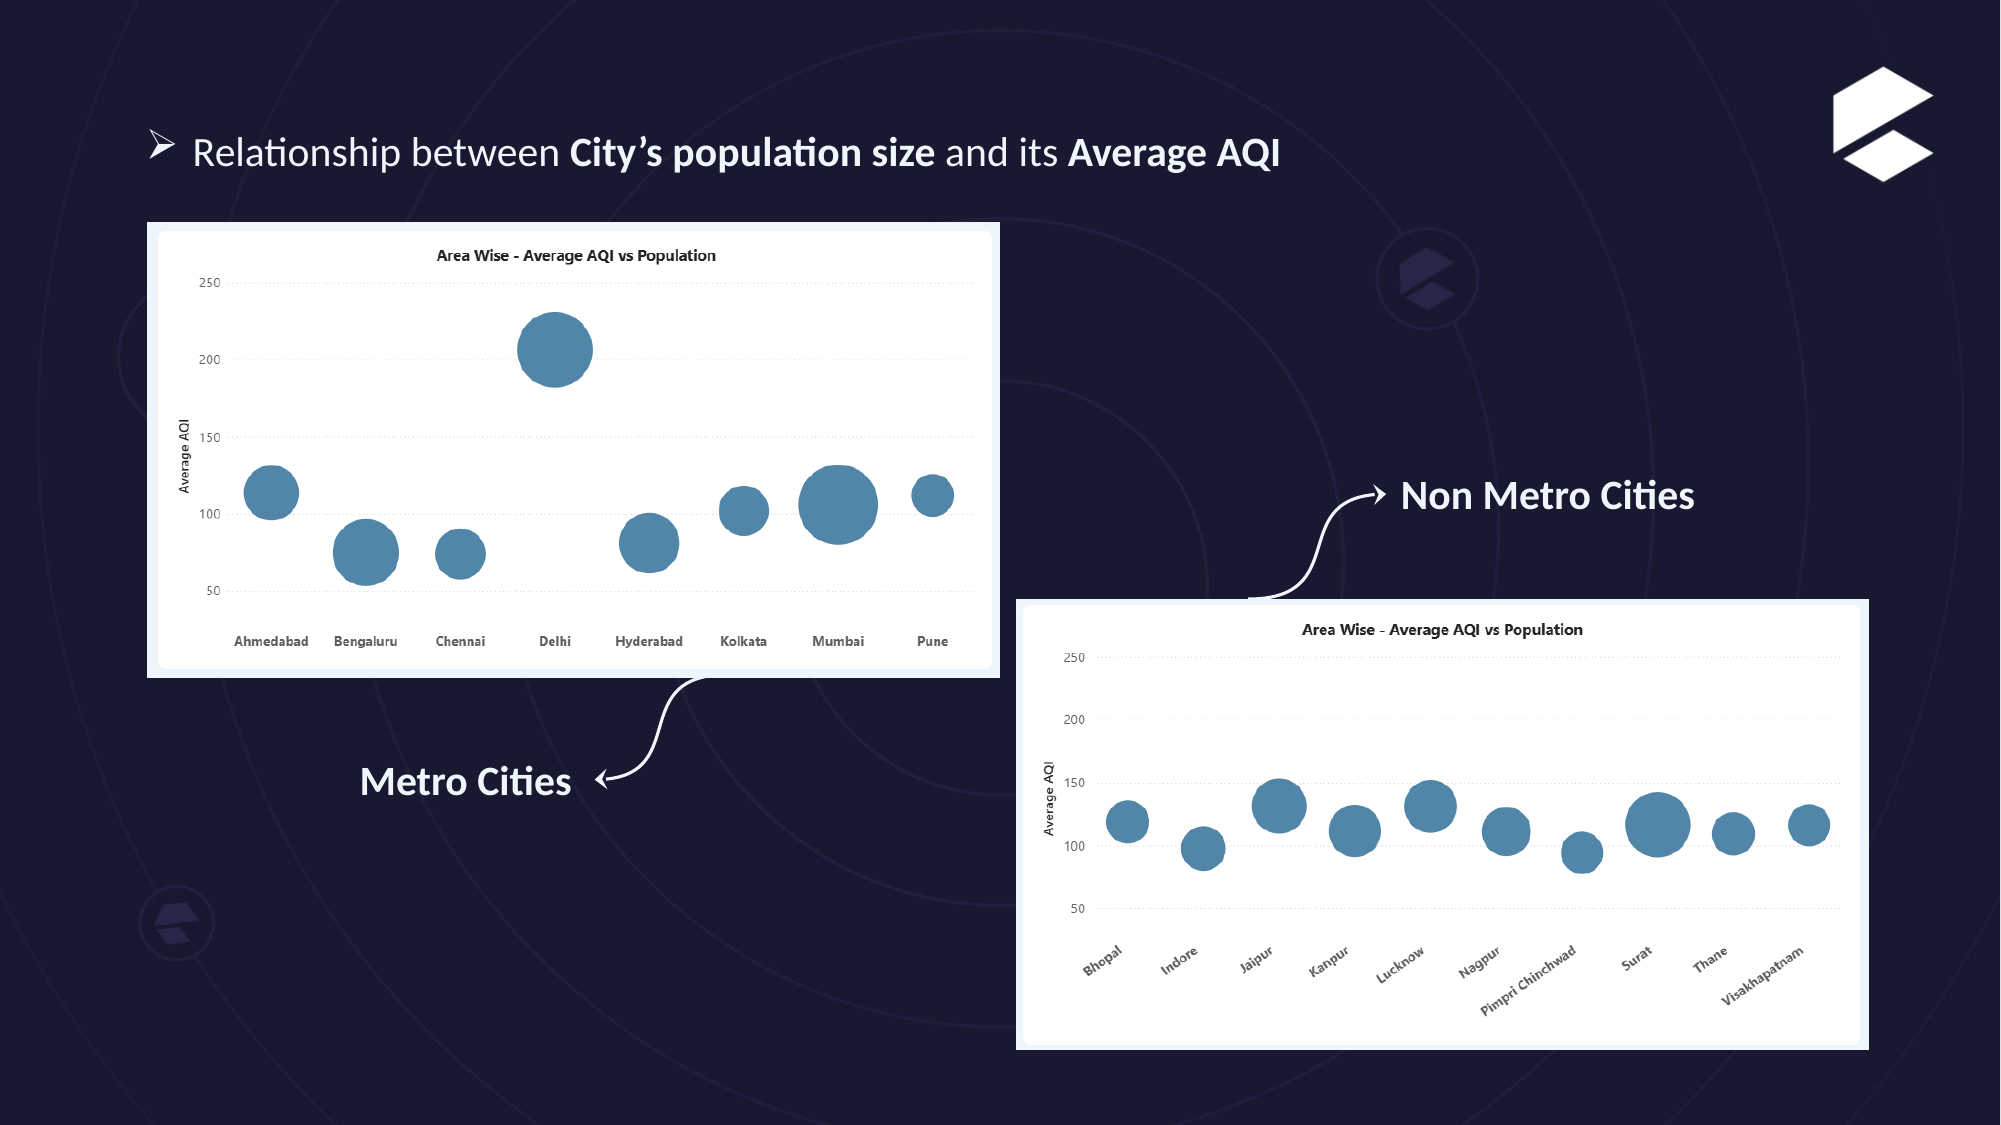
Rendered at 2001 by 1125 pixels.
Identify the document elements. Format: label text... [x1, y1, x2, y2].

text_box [608, 678, 714, 794]
picture [0, 0, 2001, 1125]
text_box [1264, 477, 1370, 616]
text_box Relationship between City’s population size and its Average AQI [131, 117, 1742, 183]
text_box Non Metro Cities [1386, 460, 1793, 526]
text_box Metro Cities [344, 746, 662, 812]
